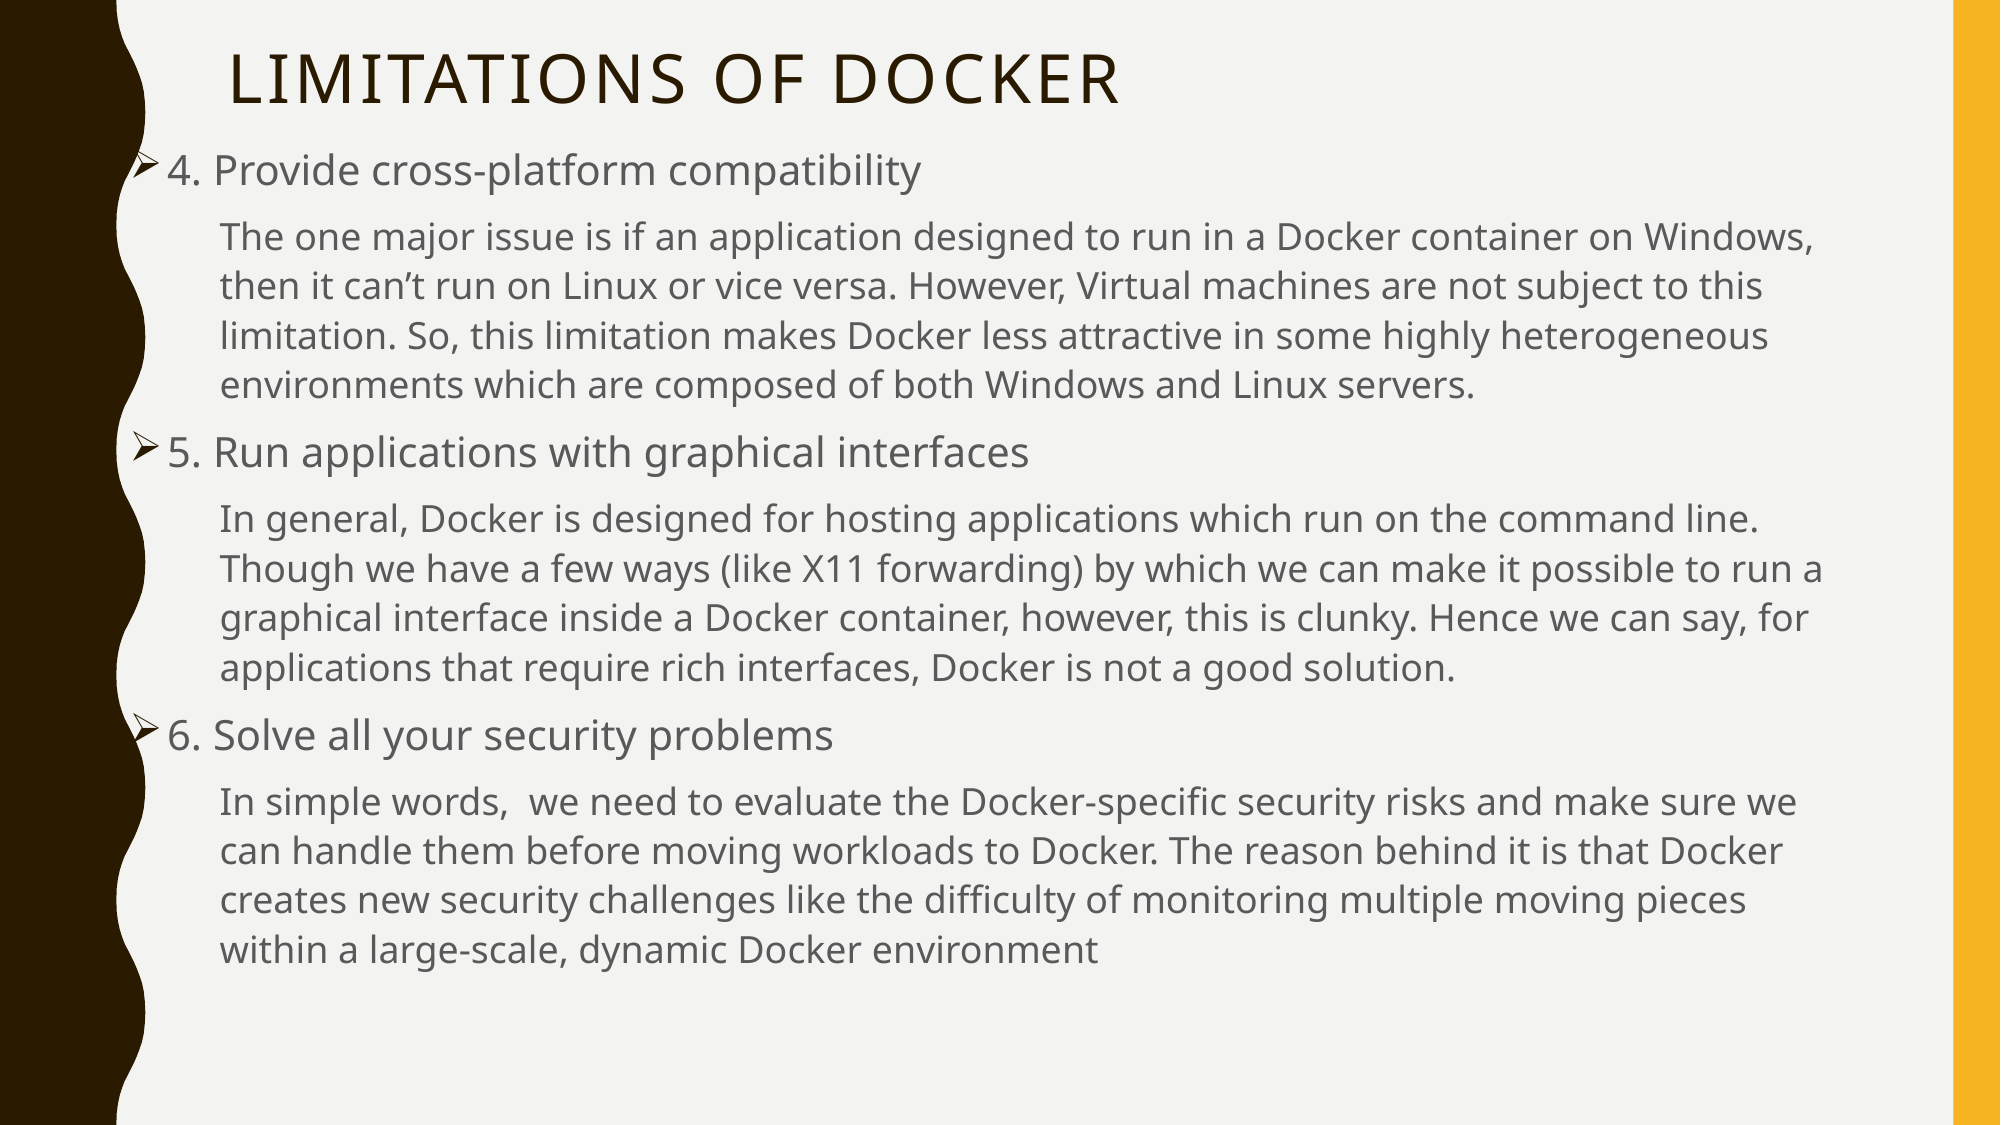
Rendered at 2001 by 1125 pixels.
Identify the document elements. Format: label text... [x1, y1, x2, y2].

list 4. Provide cross-platform compatibility The one major issue is if an application designed to run in a Docker container on Windows, then it can’t run on Linux or vice versa. However, Virtual machines are not subject to this limitation. So, this limitation makes Docker less attractive in some highly heterogeneous environments which are composed of both Windows and Linux servers. 5. Run applications with graphical interfaces In general, Docker is designed for hosting applications which run on the command line. Though we have a few ways (like X11 forwarding) by which we can make it possible to run a graphical interface inside a Docker container, however, this is clunky. Hence we can say, for applications that require rich interfaces, Docker is not a good solution. 6. Solve all your security problems In simple words, we need to evaluate the Docker-specific security risks and make sure we can handle them before moving workloads to Docker. The reason behind it is that Docker creates new security challenges like the difficulty of monitoring multiple moving pieces within a large-scale, dynamic Docker environment [114, 131, 1871, 1109]
title Limitations of Docker [212, 37, 1788, 131]
